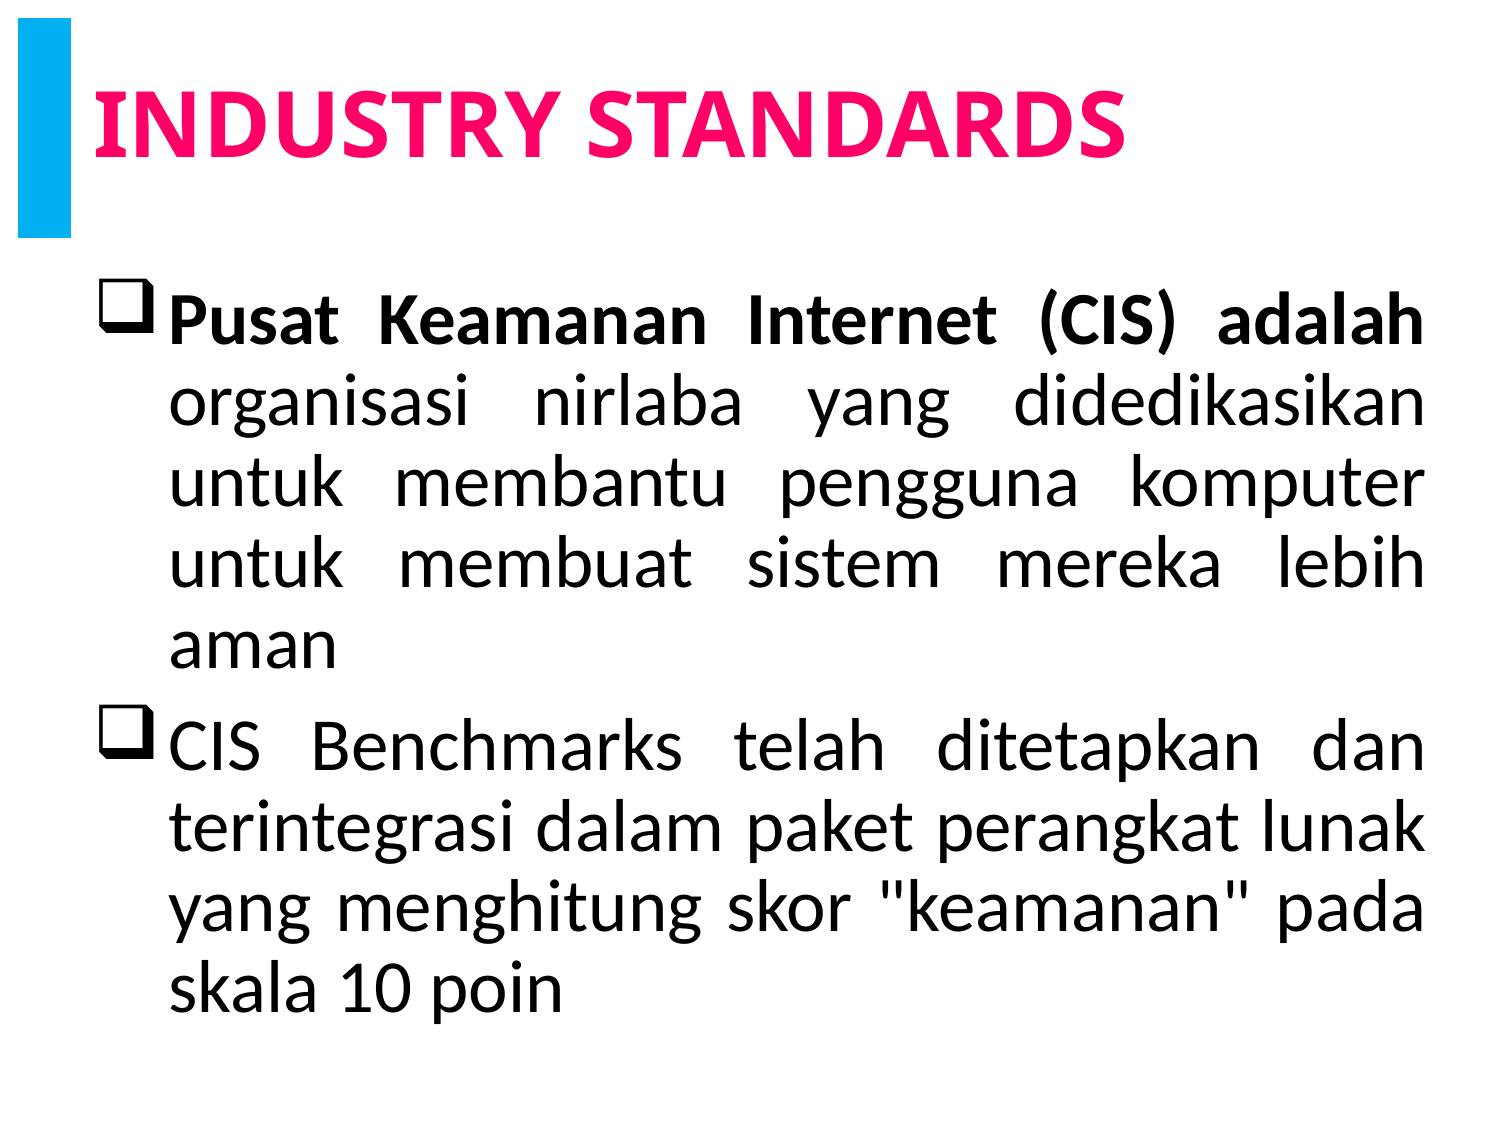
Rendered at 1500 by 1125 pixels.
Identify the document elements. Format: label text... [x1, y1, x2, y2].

list Pusat Keamanan Internet (CIS) adalah organisasi nirlaba yang didedikasikan untuk membantu pengguna komputer untuk membuat sistem mereka lebih aman CIS Benchmarks telah ditetapkan dan terintegrasi dalam paket perangkat lunak yang menghitung skor "keamanan" pada skala 10 poin [78, 272, 1443, 1070]
title INDUSTRY STANDARDS [78, 19, 1443, 237]
